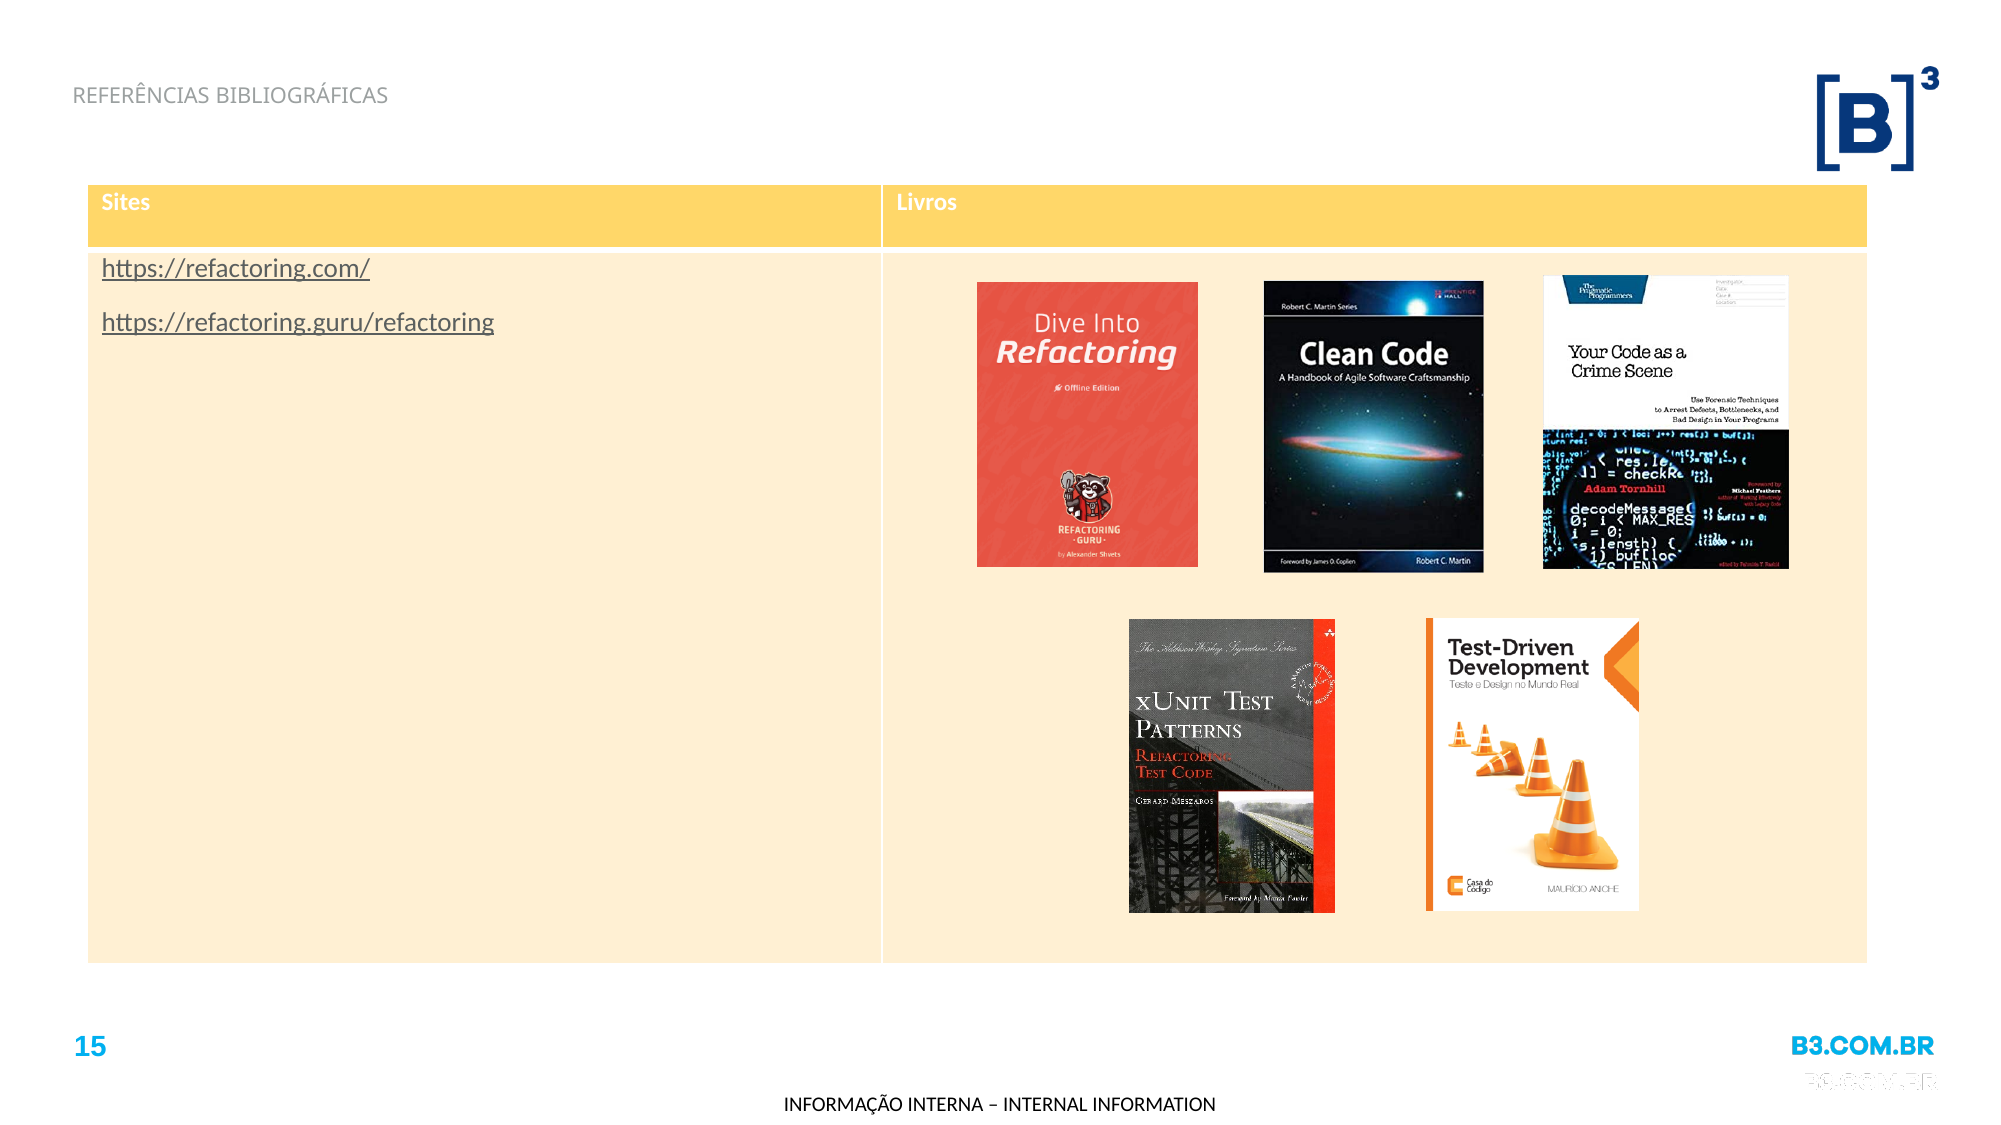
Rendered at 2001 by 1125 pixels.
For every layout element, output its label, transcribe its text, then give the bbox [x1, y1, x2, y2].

picture [977, 282, 1198, 568]
picture [1771, 28, 1959, 217]
table_header Sites [88, 185, 881, 247]
picture [1543, 274, 1789, 570]
table_cell [883, 253, 1867, 963]
picture [1803, 1069, 1938, 1094]
picture [1129, 618, 1335, 913]
picture [1263, 280, 1484, 573]
title REFERÊNCIAS BIBLIOGRÁFICAS [57, 57, 1839, 133]
picture [1425, 618, 1640, 911]
table_header Livros [883, 185, 1867, 247]
picture [1791, 1031, 1934, 1059]
table_cell https://refactoring.com/ https://refactoring.guru/refactoring [88, 253, 881, 963]
